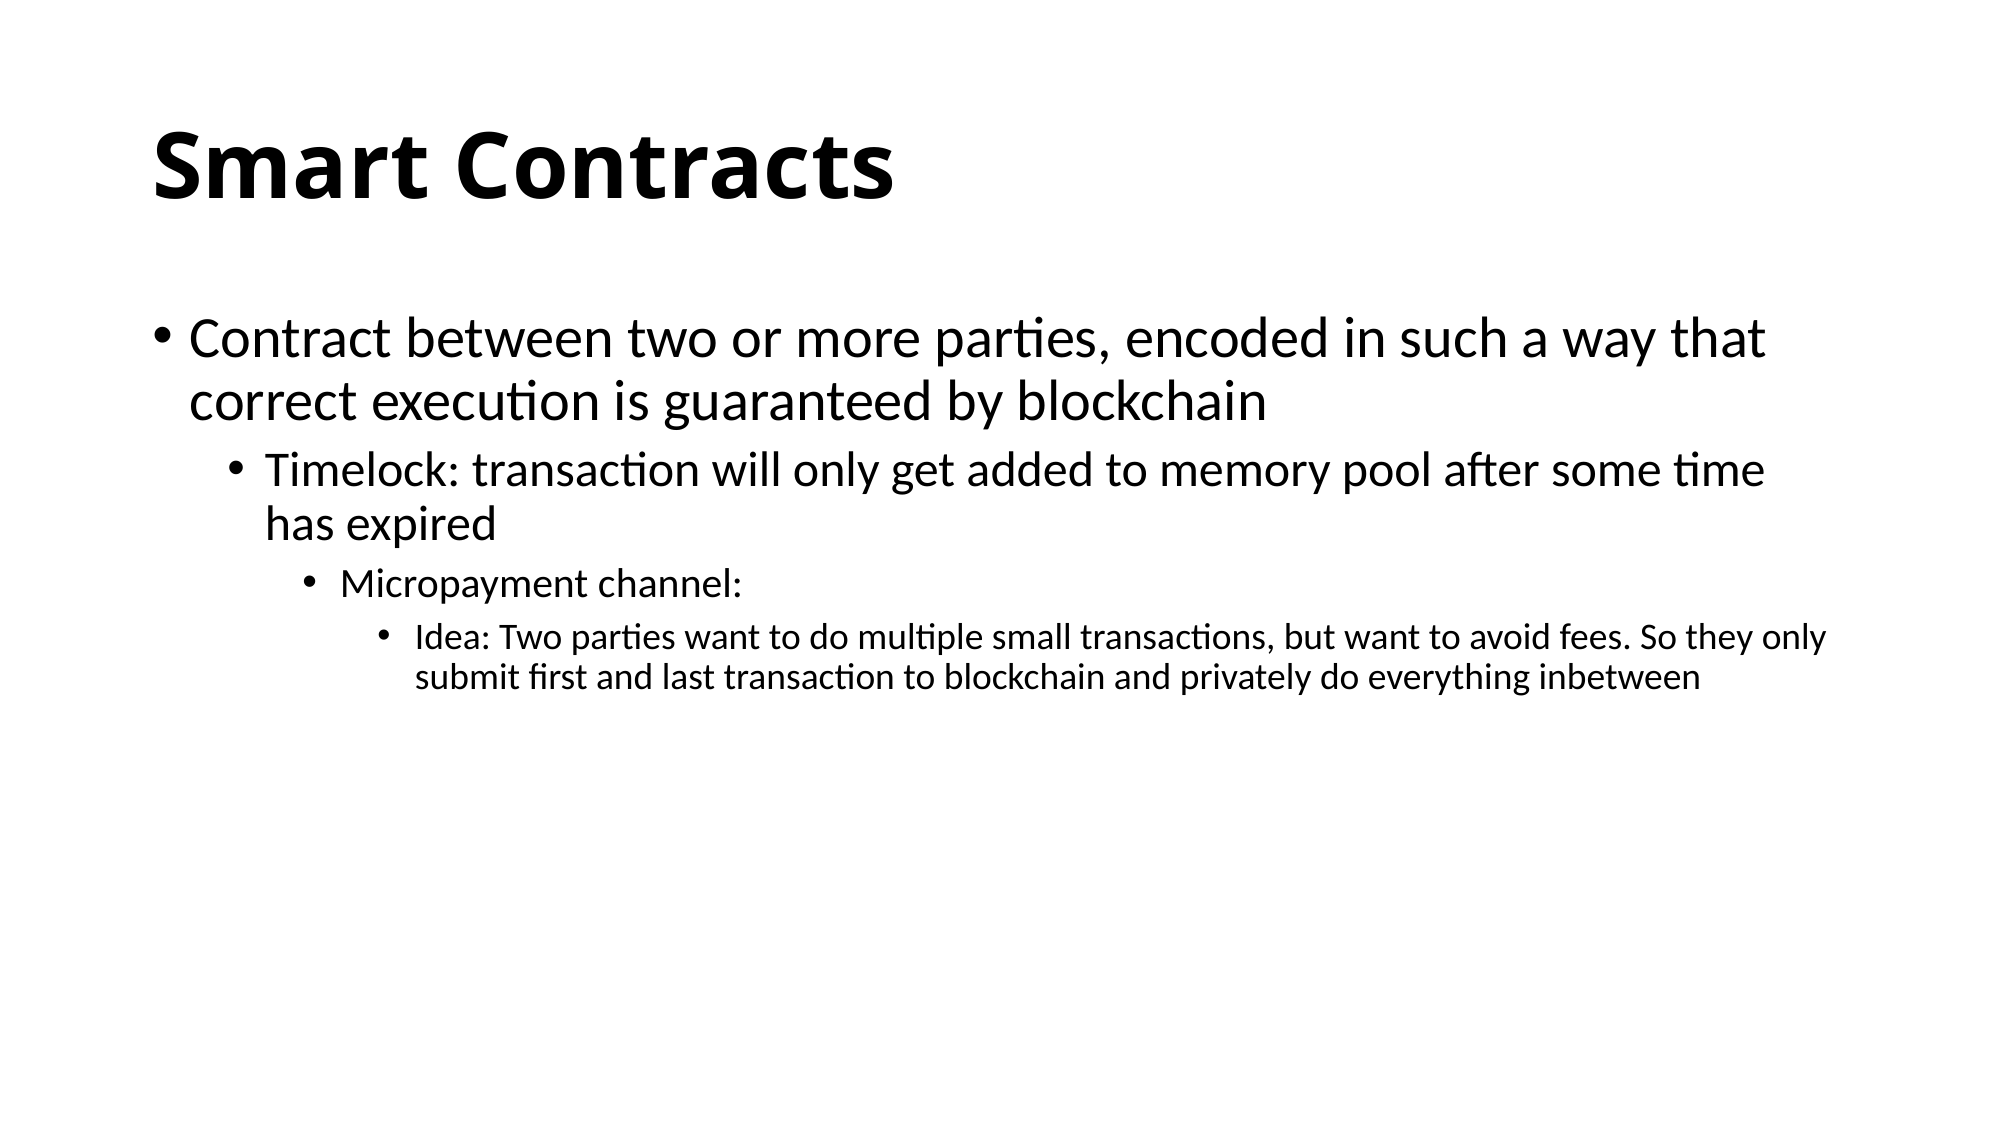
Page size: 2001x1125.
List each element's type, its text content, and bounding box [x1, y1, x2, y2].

list Contract between two or more parties, encoded in such a way that correct execution is guaranteed by blockchain Timelock: transaction will only get added to memory pool after some time has expired Micropayment channel: Idea: Two parties want to do multiple small transactions, but want to avoid fees. So they only submit first and last transaction to blockchain and privately do everything inbetween [137, 299, 1863, 1014]
title Smart Contracts [137, 59, 1863, 278]
